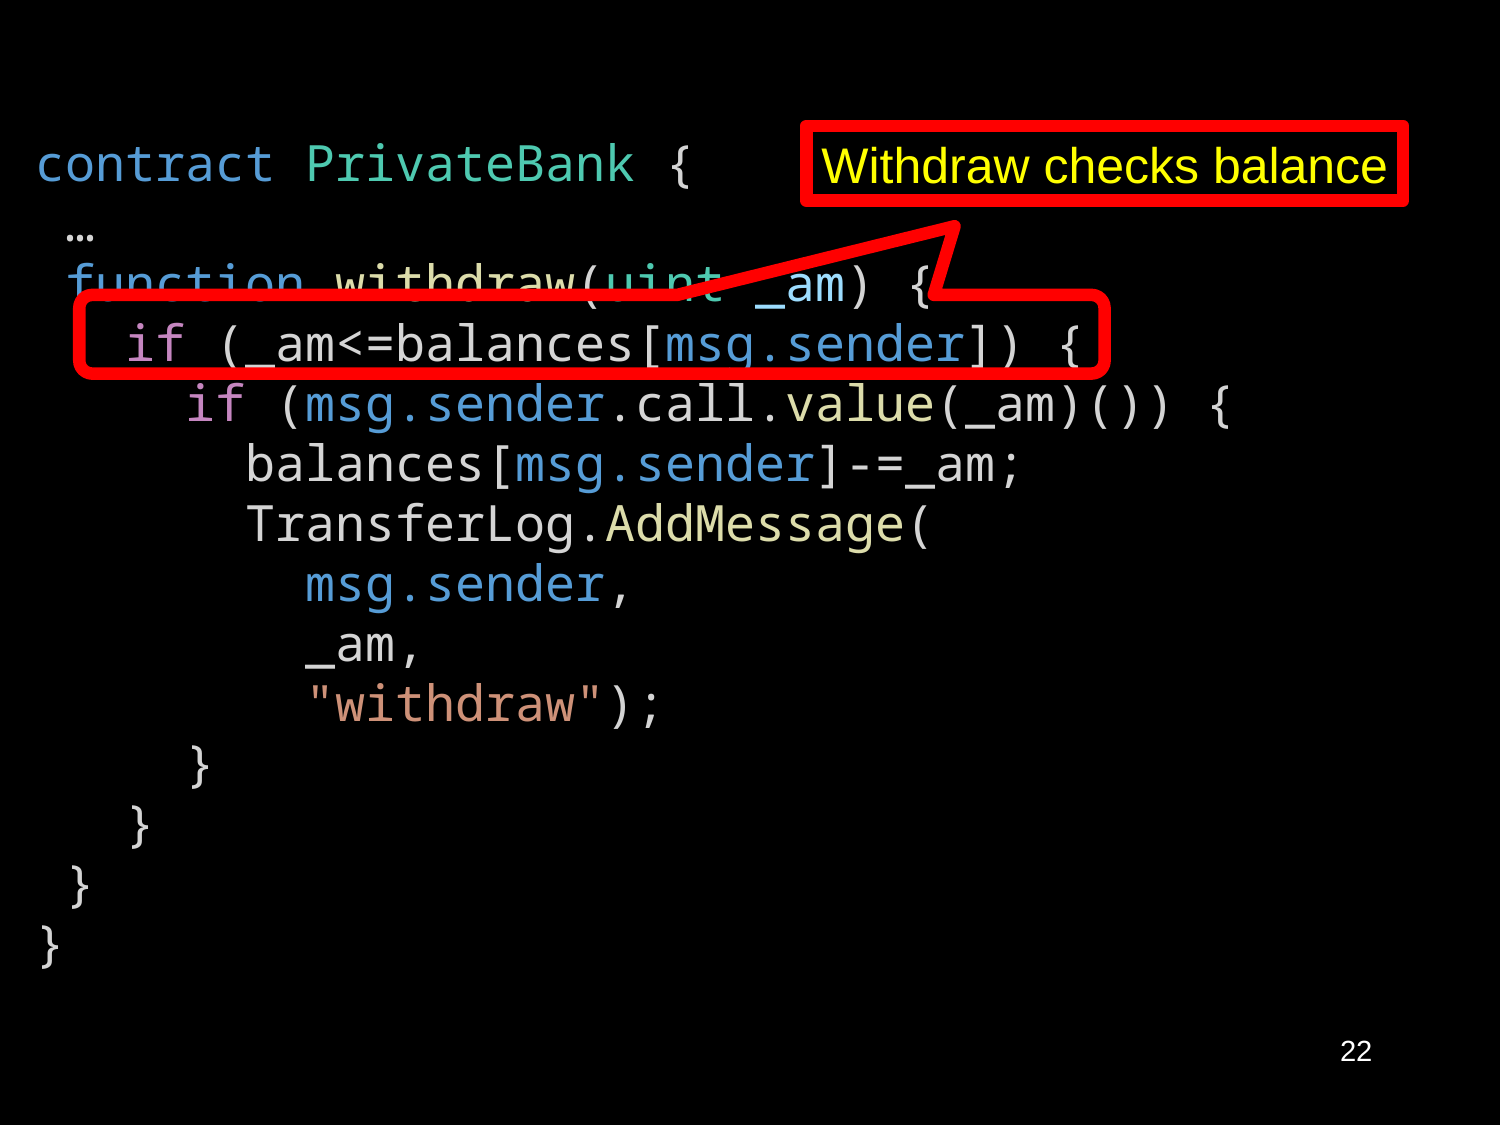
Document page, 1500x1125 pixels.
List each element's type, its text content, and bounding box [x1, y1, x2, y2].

text_box contract PrivateBank { … function withdraw(uint _am) { if (_am<=balances[msg.sender]) { if (msg.sender.call.value(_am)()) { balances[msg.sender]-=_am; TransferLog.AddMessage( msg.sender, _am, "withdraw"); } } } } [19, 123, 1478, 979]
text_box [78, 125, 1407, 374]
slide_number 22 [1074, 1024, 1388, 1101]
